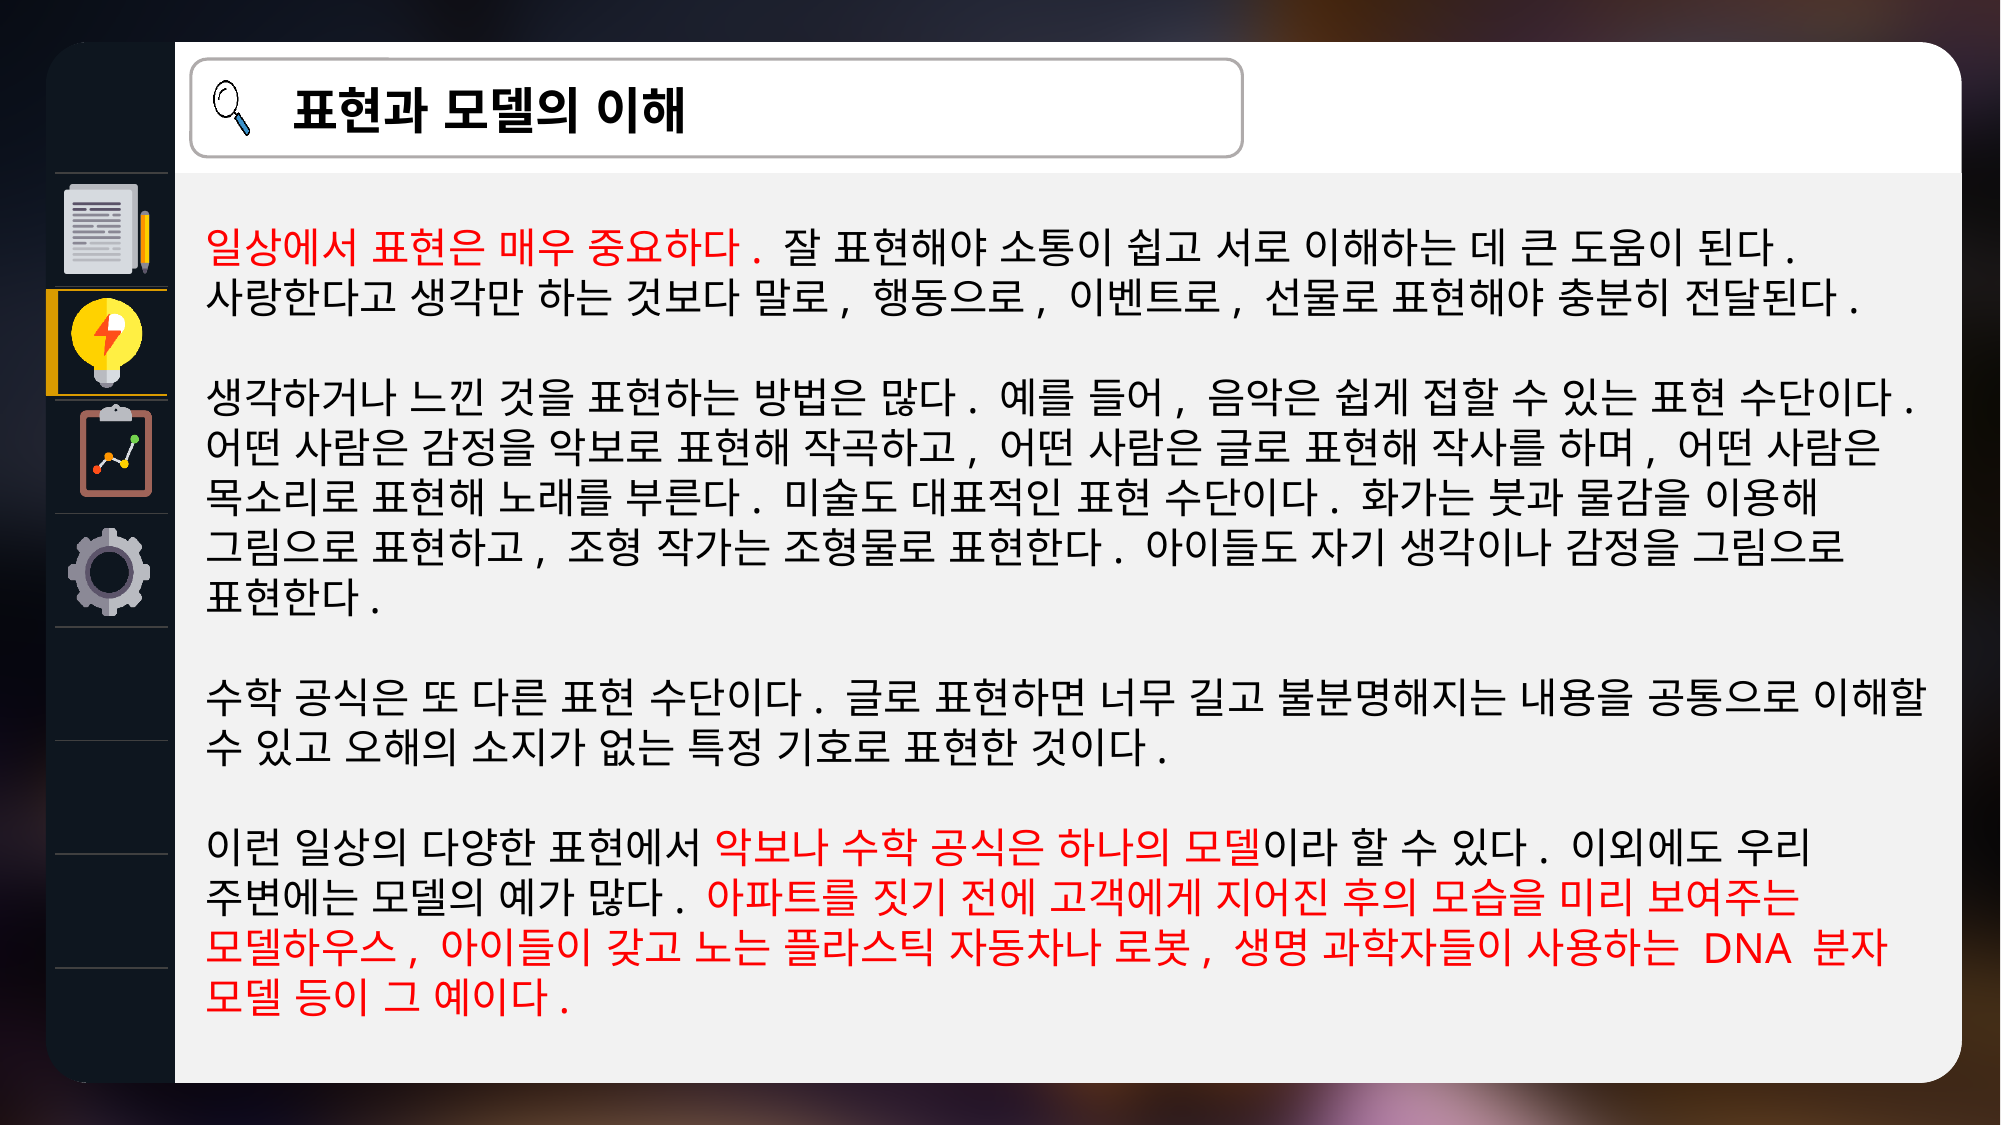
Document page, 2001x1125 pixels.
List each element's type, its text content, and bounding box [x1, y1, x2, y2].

text_box 일상에서 표현은 매우 중요하다. 잘 표현해야 소통이 쉽고 서로 이해하는 데 큰 도움이 된다. 사랑한다고 생각만 하는 것보다 말로, 행동으로, 이벤트로, 선물로 표현해야 충분히 전달된다. 생각하거나 느낀 것을 표현하는 방법은 많다. 예를 들어, 음악은 쉽게 접할 수 있는 표현 수단이다. 어떤 사람은 감정을 악보로 표현해 작곡하고, 어떤 사람은 글로 표현해 작사를 하며, 어떤 사람은 목소리로 표현해 노래를 부른다. 미술도 대표적인 표현 수단이다. 화가는 붓과 물감을 이용해 그림으로 표현하고, 조형 작가는 조형물로 표현한다. 아이들도 자기 생각이나 감정을 그림으로 표현한다. 수학 공식은 또 다른 표현 수단이다. 글로 표현하면 너무 길고 불분명해지는 내용을 공통으로 이해할 수 있고 오해의 소지가 없는 특정 기호로 표현한 것이다. 이런 일상의 다양한 표현에서 악보나 수학 공식은 하나의 모델이라 할 수 있다. 이외에도 우리 주변에는 모델의 예가 많다. 아파트를 짓기 전에 고객에게 지어진 후의 모습을 미리 보여주는 모델하우스, 아이들이 갖고 노는 플라스틱 자동차나 로봇, 생명 과학자들이 사용하는 DNA 분자 모델 등이 그 예이다. [190, 214, 1965, 1080]
text_box 표현과 모델의 이해 [277, 72, 1217, 147]
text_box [45, 290, 167, 395]
picture [0, 0, 2001, 1125]
text_box [189, 58, 1244, 158]
